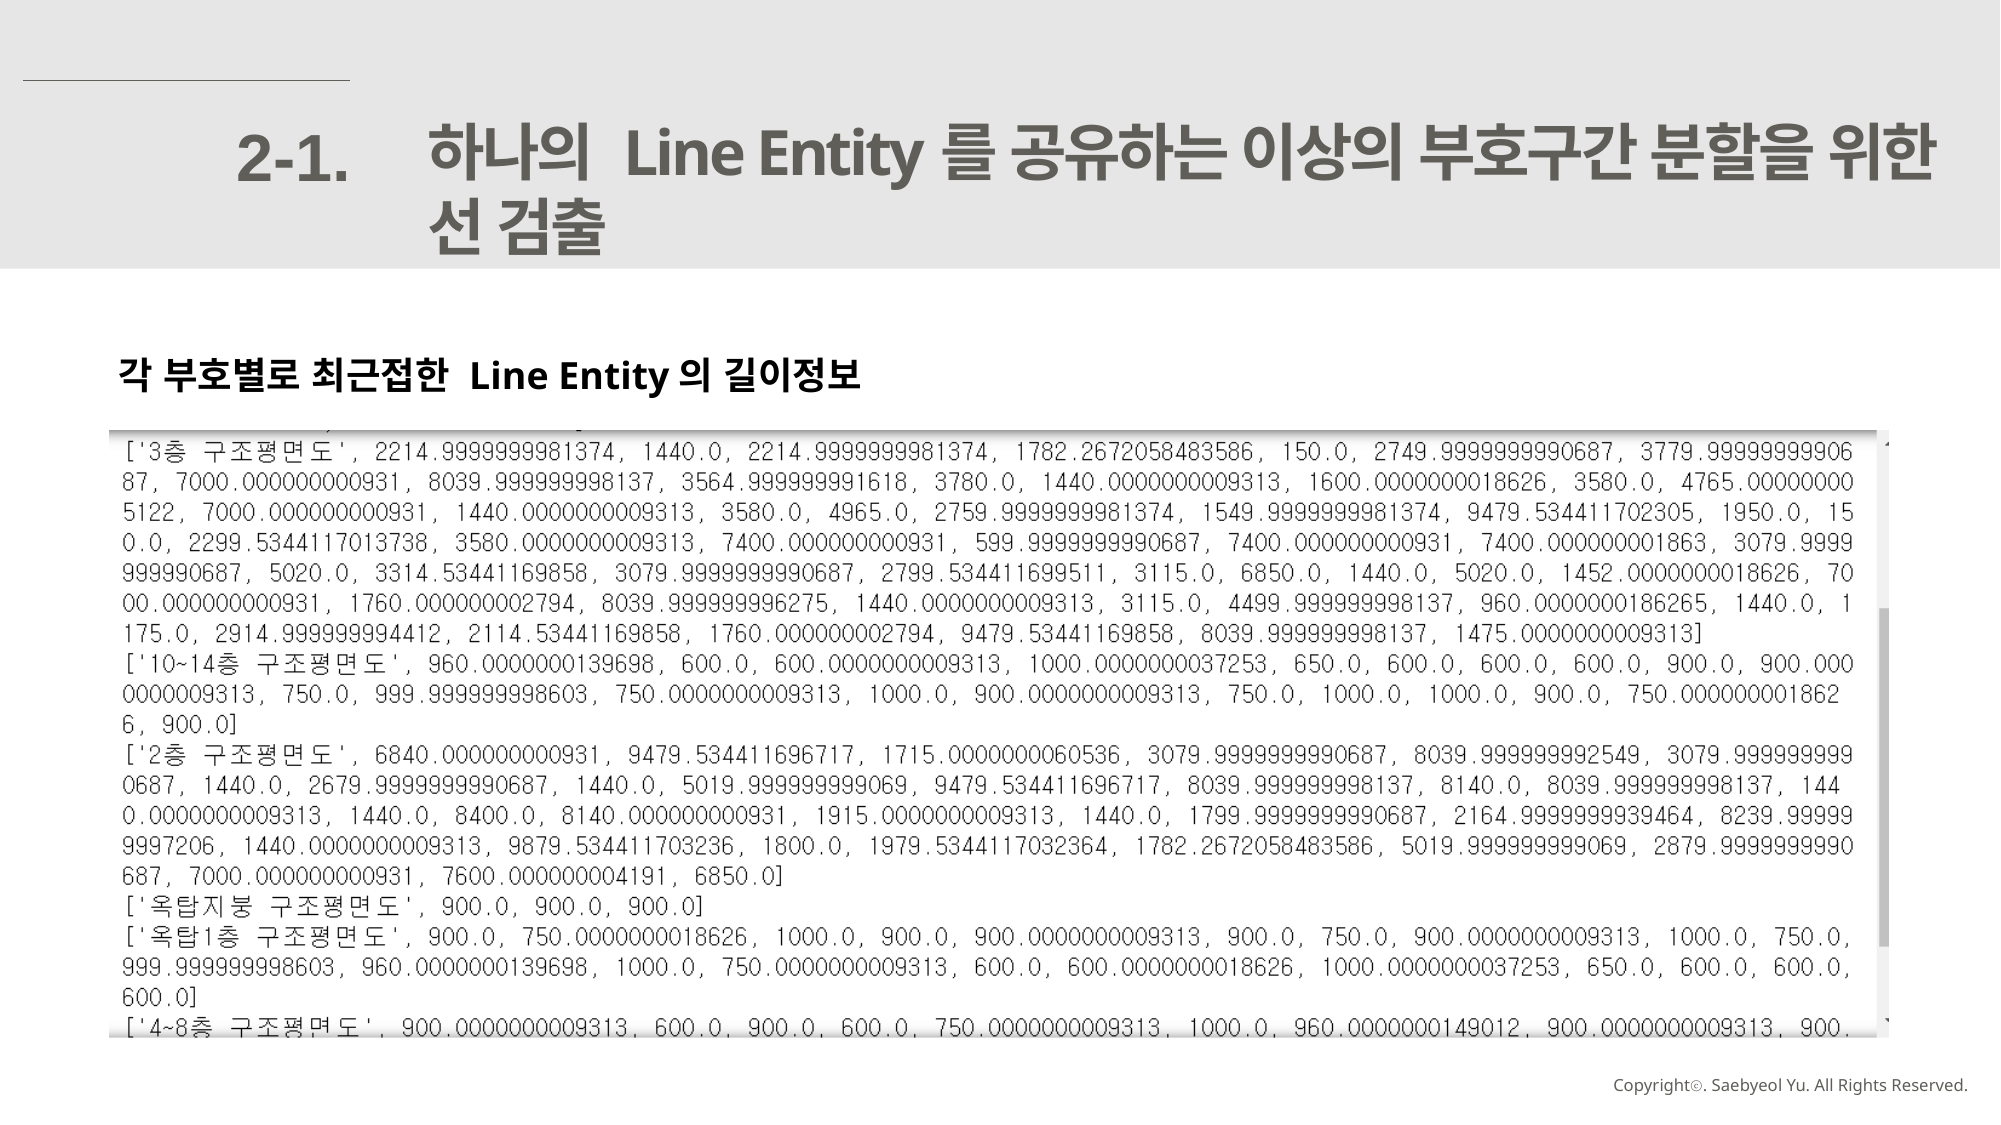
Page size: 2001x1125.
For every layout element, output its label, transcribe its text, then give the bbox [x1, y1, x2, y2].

text_box 하나의 Line Entity를 공유하는 이상의 부호구간 분할을 위한 선 검출 [412, 105, 1955, 271]
text_box 2-1. [221, 106, 366, 202]
text_box 각 부호별로 최근접한 Line Entity의 길이정보 [63, 331, 1924, 405]
picture [109, 430, 1889, 1045]
text_box [0, 0, 2000, 270]
